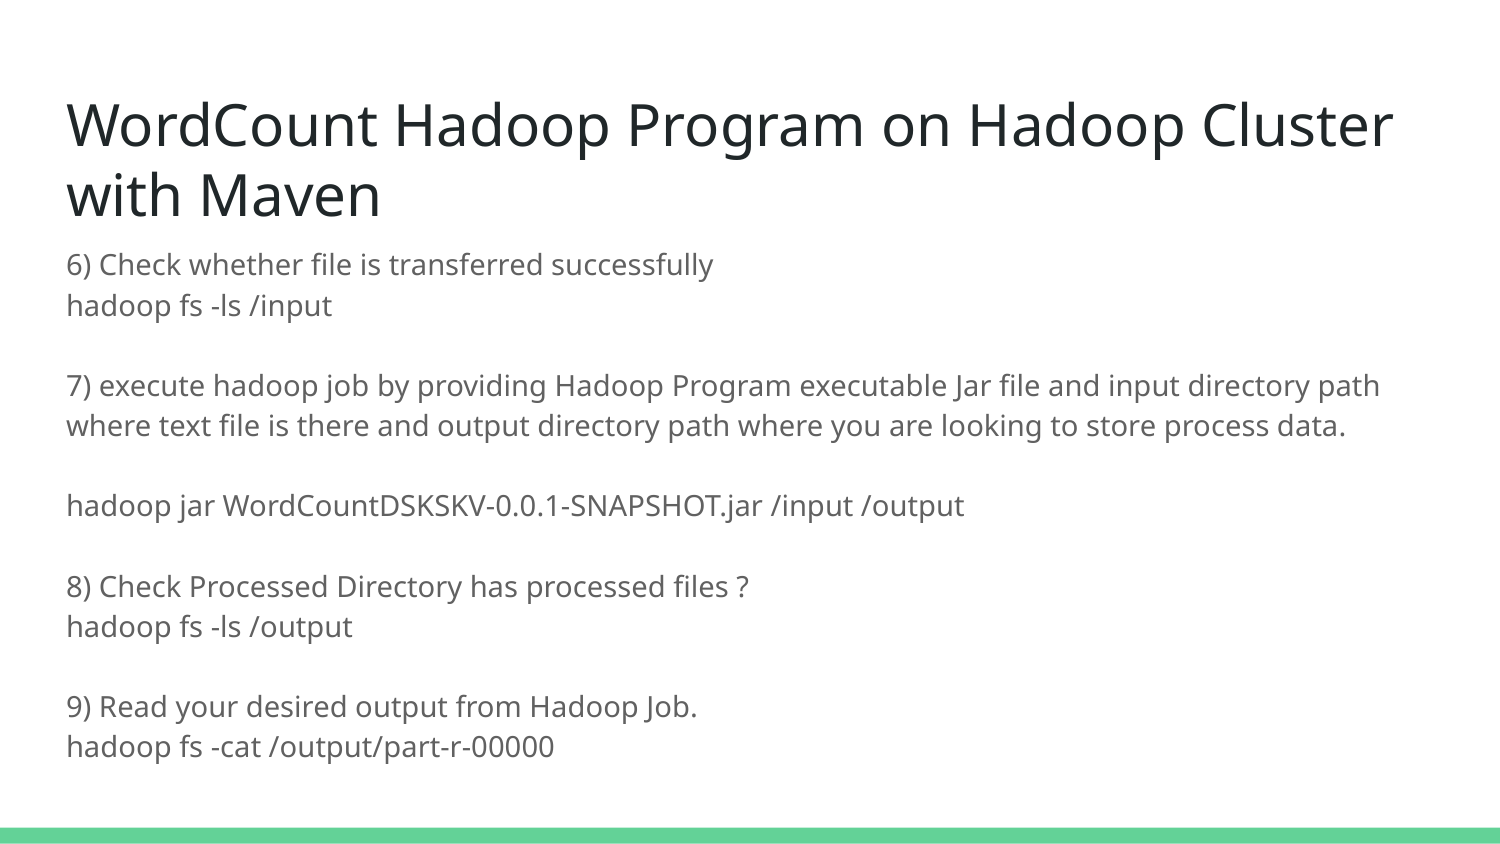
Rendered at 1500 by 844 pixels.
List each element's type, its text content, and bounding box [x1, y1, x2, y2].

title WordCount Hadoop Program on Hadoop Cluster with Maven [51, 72, 1449, 167]
list 6) Check whether file is transferred successfully hadoop fs -ls /input 7) execute hadoop job by providing Hadoop Program executable Jar file and input directory path where text file is there and output directory path where you are looking to store process data. hadoop jar WordCountDSKSKV-0.0.1-SNAPSHOT.jar /input /output 8) Check Processed Directory has processed files ? hadoop fs -ls /output 9) Read your desired output from Hadoop Job. hadoop fs -cat /output/part-r-00000 [51, 226, 1449, 787]
